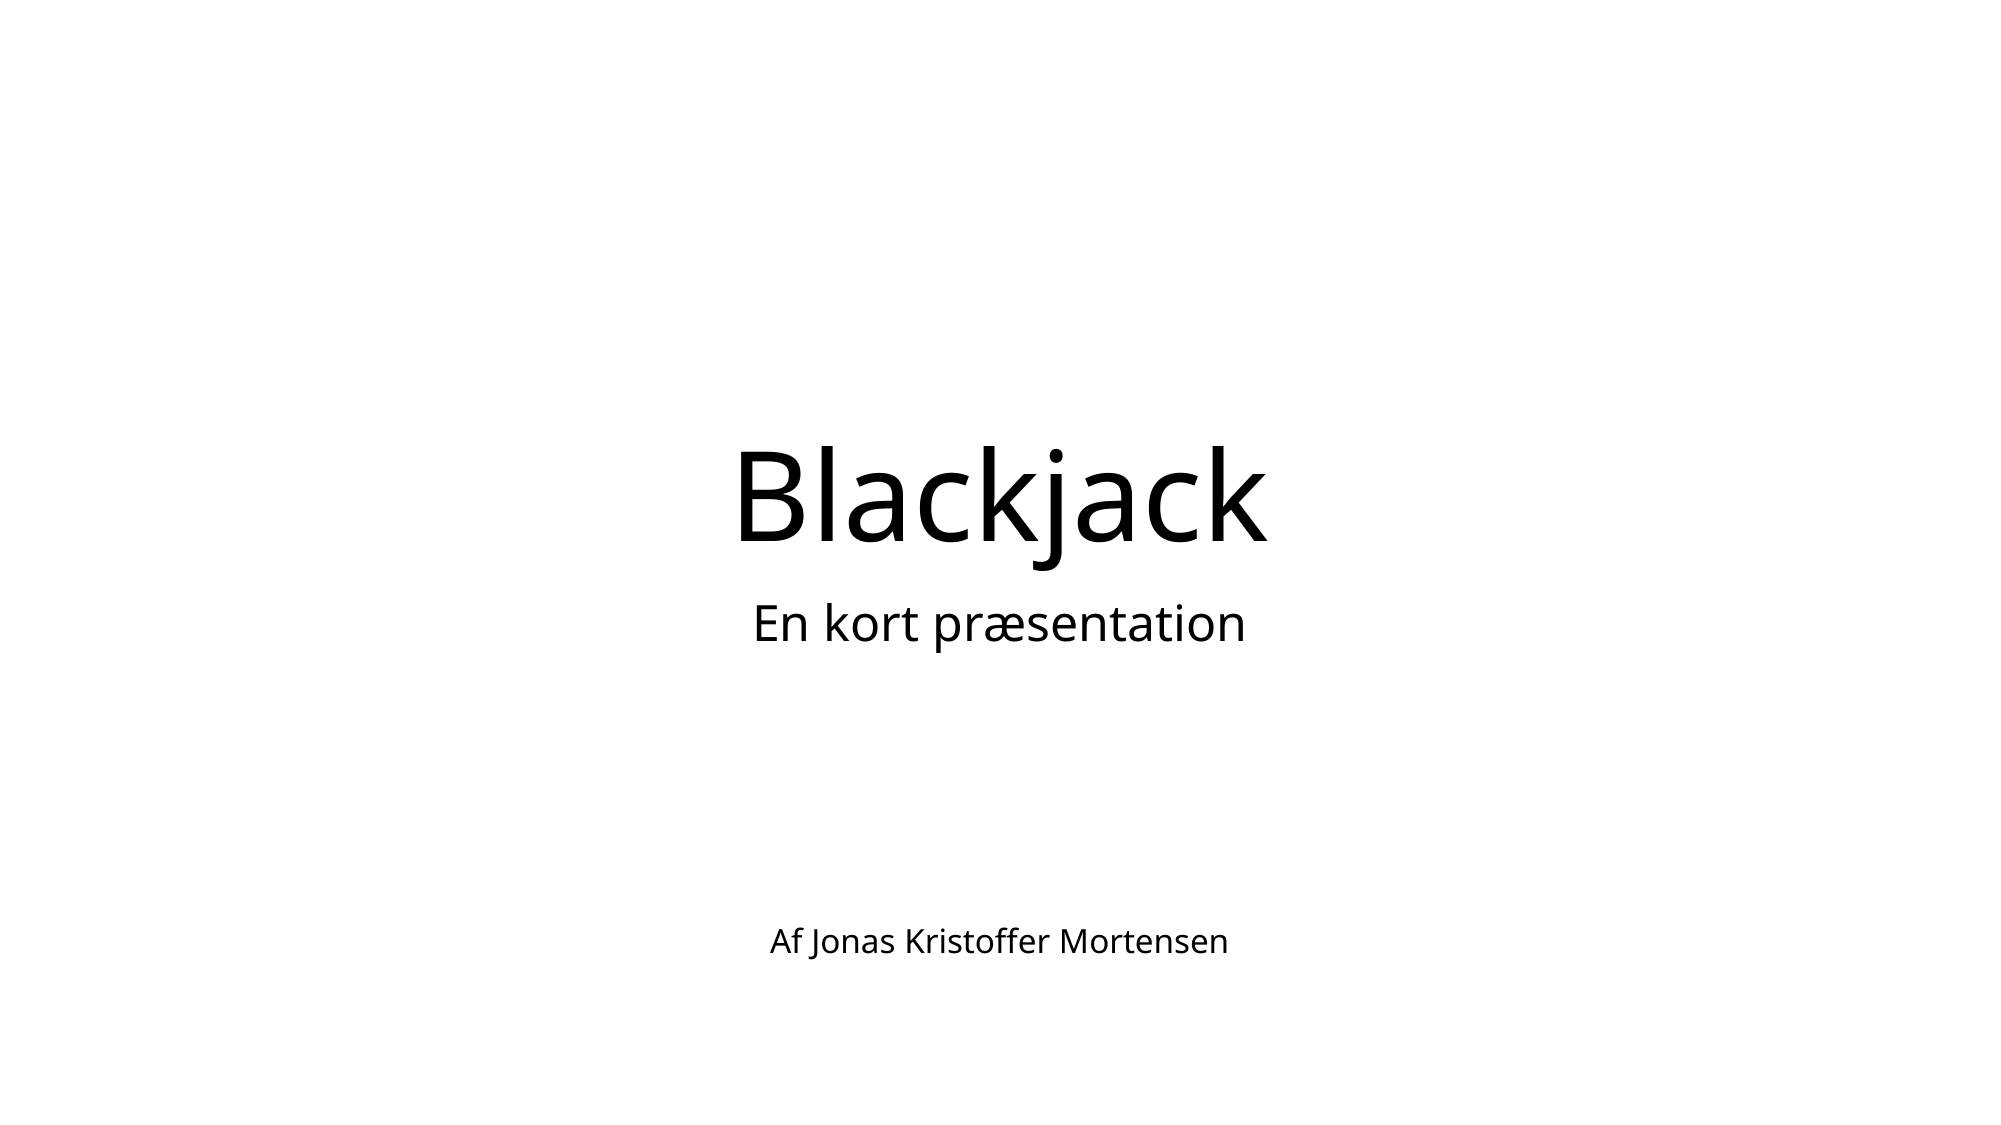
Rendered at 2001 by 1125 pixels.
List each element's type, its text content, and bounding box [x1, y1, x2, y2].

title Blackjack [249, 184, 1750, 576]
text_box Af Jonas Kristoffer Mortensen [755, 913, 1245, 968]
subtitle En kort præsentation [249, 590, 1750, 863]
